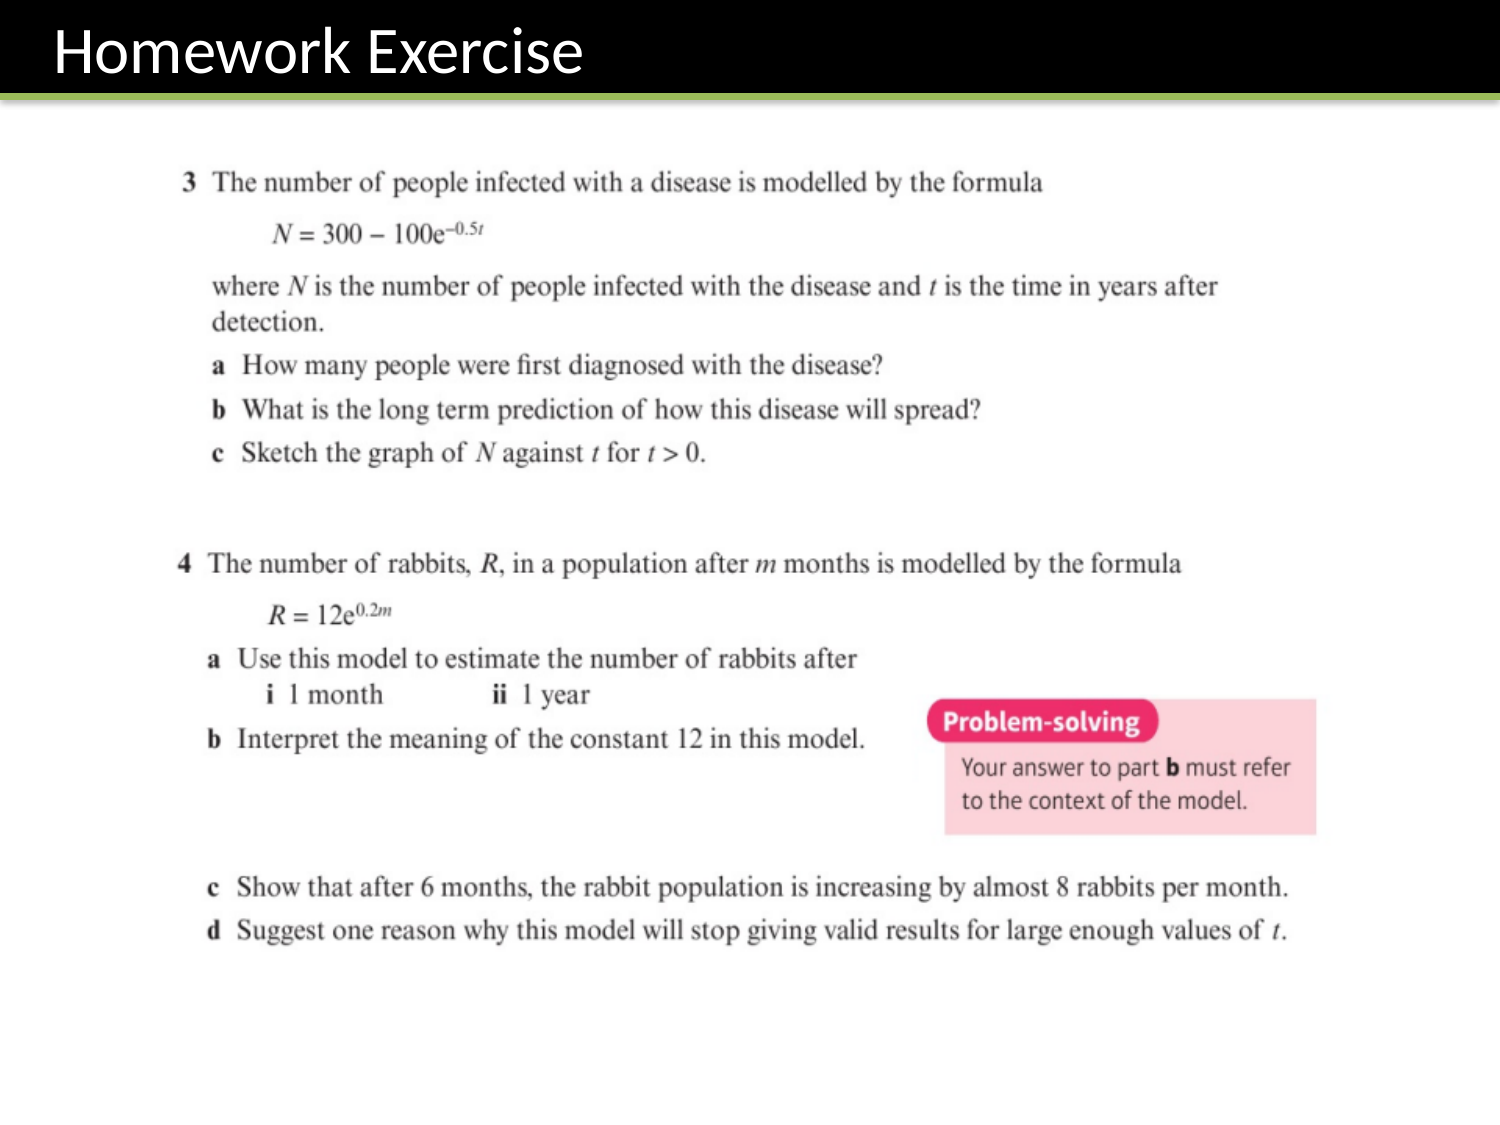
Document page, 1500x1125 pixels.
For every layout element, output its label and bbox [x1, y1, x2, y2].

picture [159, 149, 1340, 976]
text_box [0, 0, 1500, 99]
